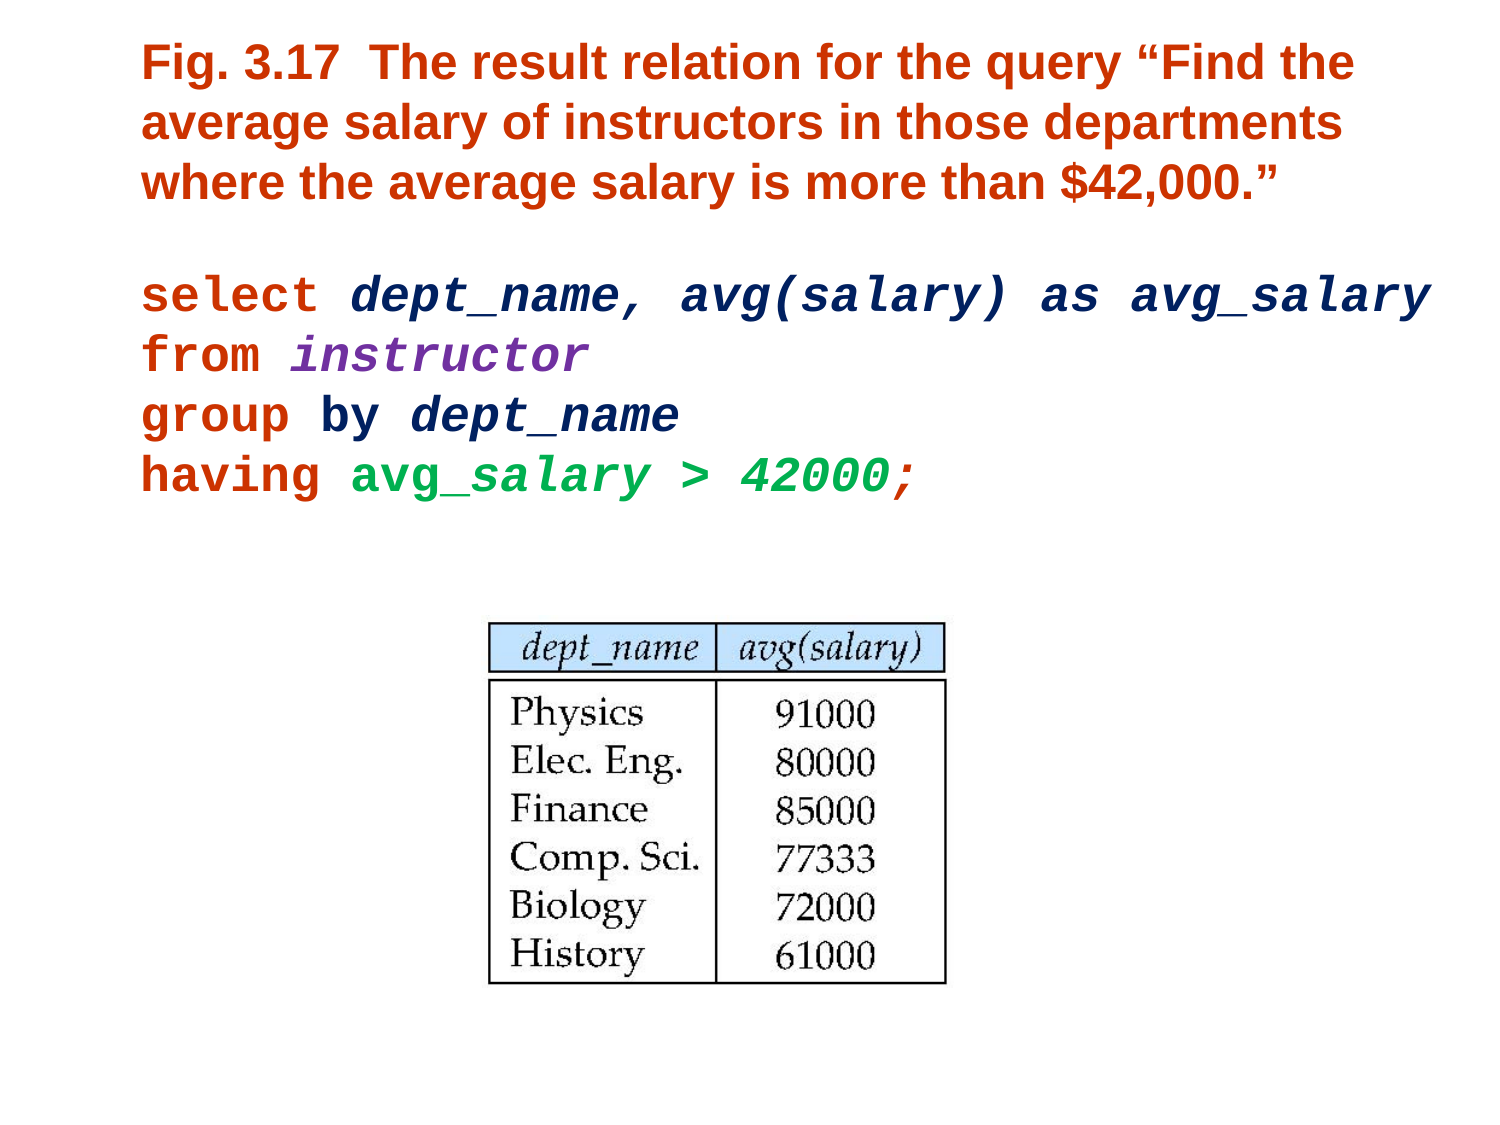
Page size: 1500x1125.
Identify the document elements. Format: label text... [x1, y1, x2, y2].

picture [480, 615, 954, 988]
title Fig. 3.17 The result relation for the query “Find the average salary of instructors in those departments where the average salary is more than $42,000.” [125, 18, 1452, 218]
text_box select dept_name, avg(salary) as avg_salary from instructor group by dept_name having avg_salary > 42000; [125, 233, 1451, 510]
